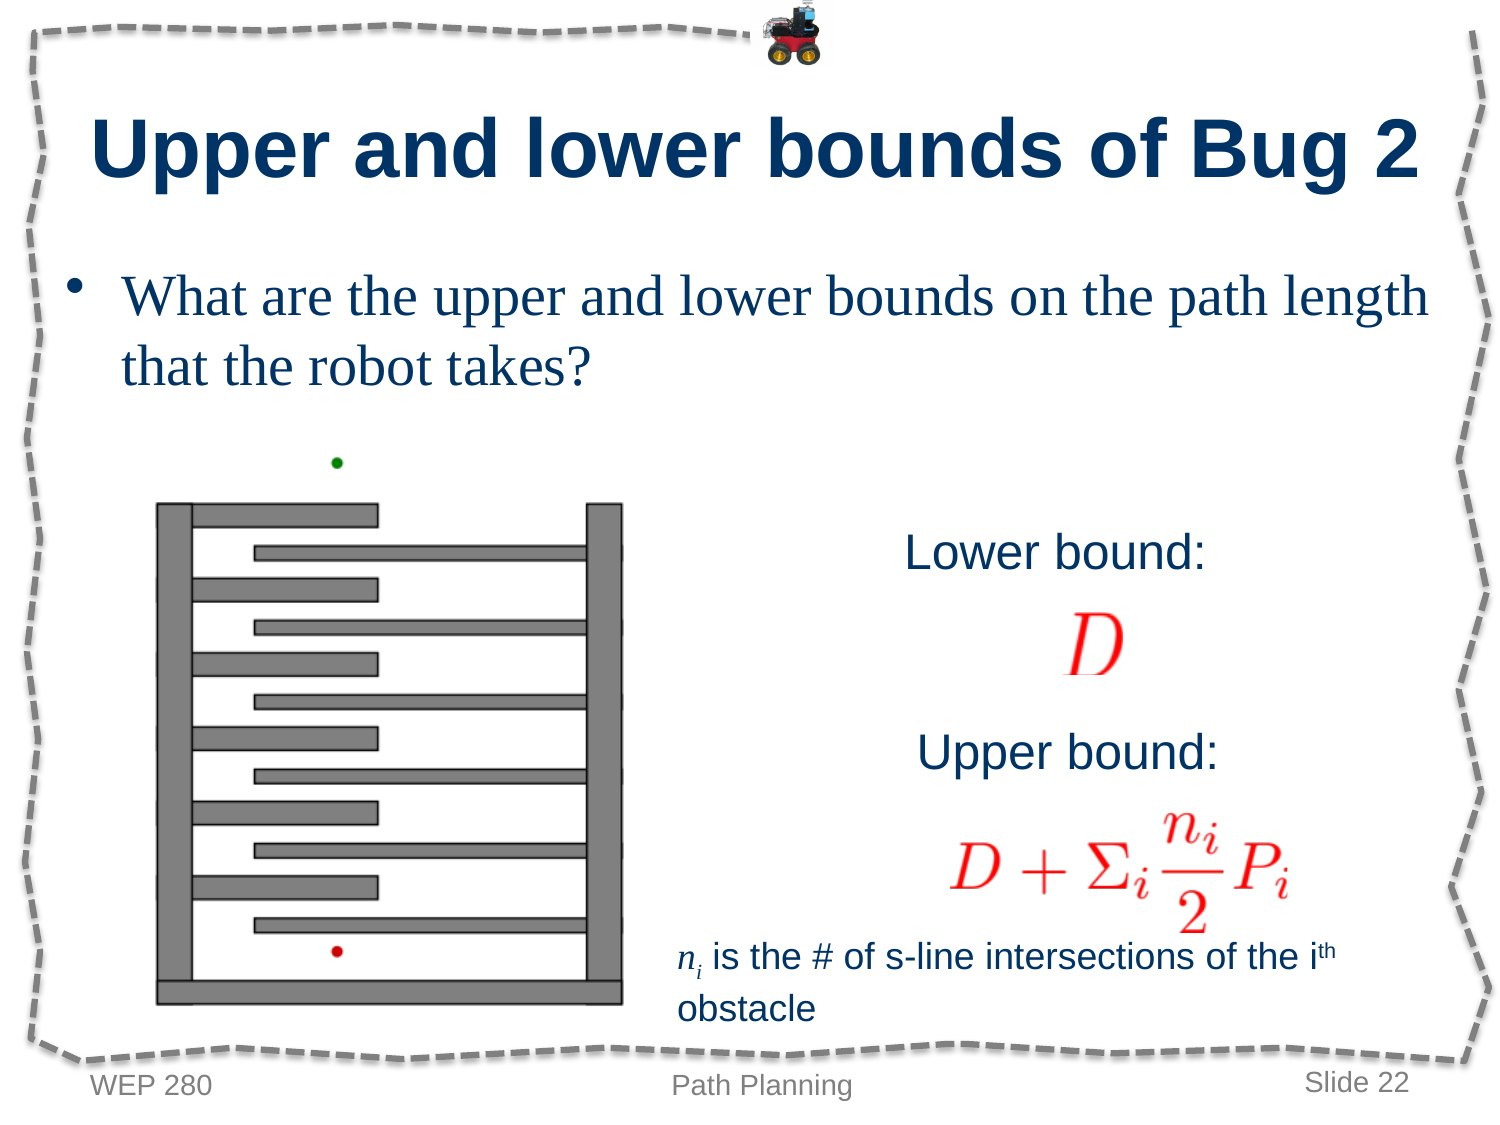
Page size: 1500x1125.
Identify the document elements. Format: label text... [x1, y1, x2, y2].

text_box Upper bound: [901, 712, 1235, 788]
list What are the upper and lower bounds on the path length that the robot takes? [50, 249, 1450, 425]
title Upper and lower bounds of Bug 2 [75, 50, 1438, 238]
footer Path Planning [512, 1058, 1013, 1103]
slide_number WEP 280 [75, 1058, 425, 1103]
text_box ni is the # of s-line intersections of the ith obstacle [678, 924, 1500, 1036]
picture [949, 812, 1288, 933]
picture [750, 0, 833, 50]
picture [1062, 612, 1124, 676]
slide_number Slide 22 [1074, 1058, 1426, 1103]
picture [124, 437, 674, 1038]
text_box Lower bound: [889, 512, 1222, 588]
